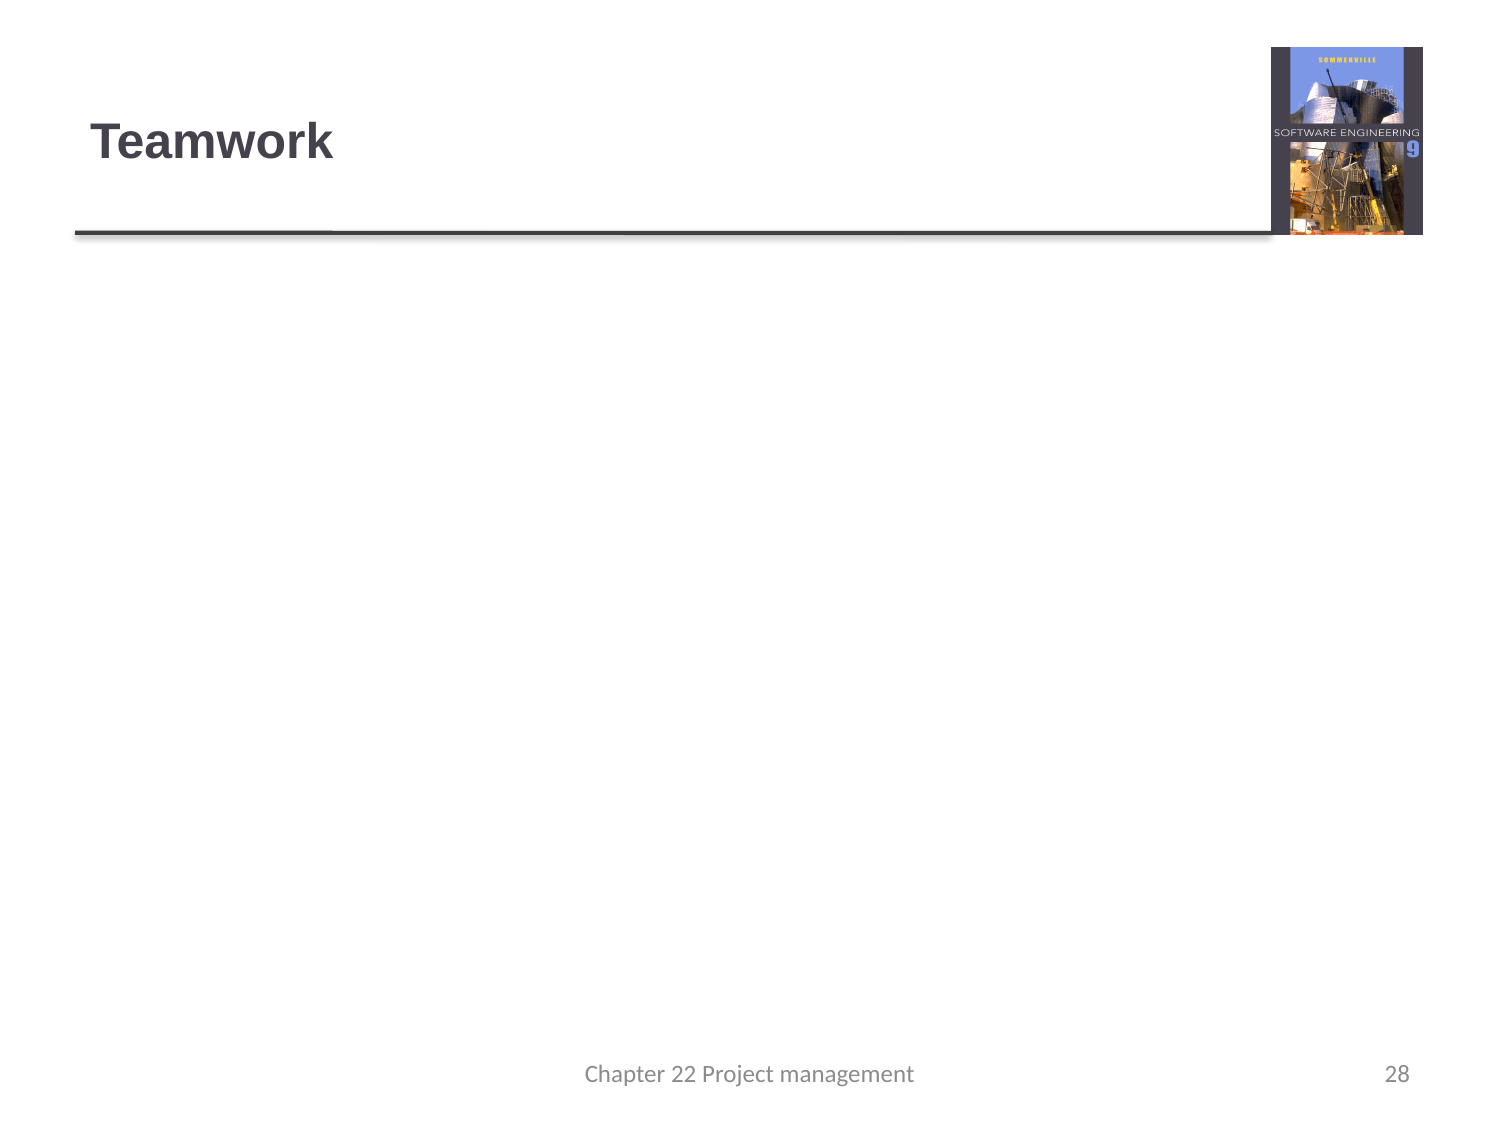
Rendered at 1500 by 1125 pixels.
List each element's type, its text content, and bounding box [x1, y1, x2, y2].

title Teamwork [74, 44, 1272, 233]
picture [1272, 47, 1423, 235]
slide_number 28 [1074, 1042, 1425, 1103]
footer Chapter 22 Project management [512, 1042, 988, 1103]
